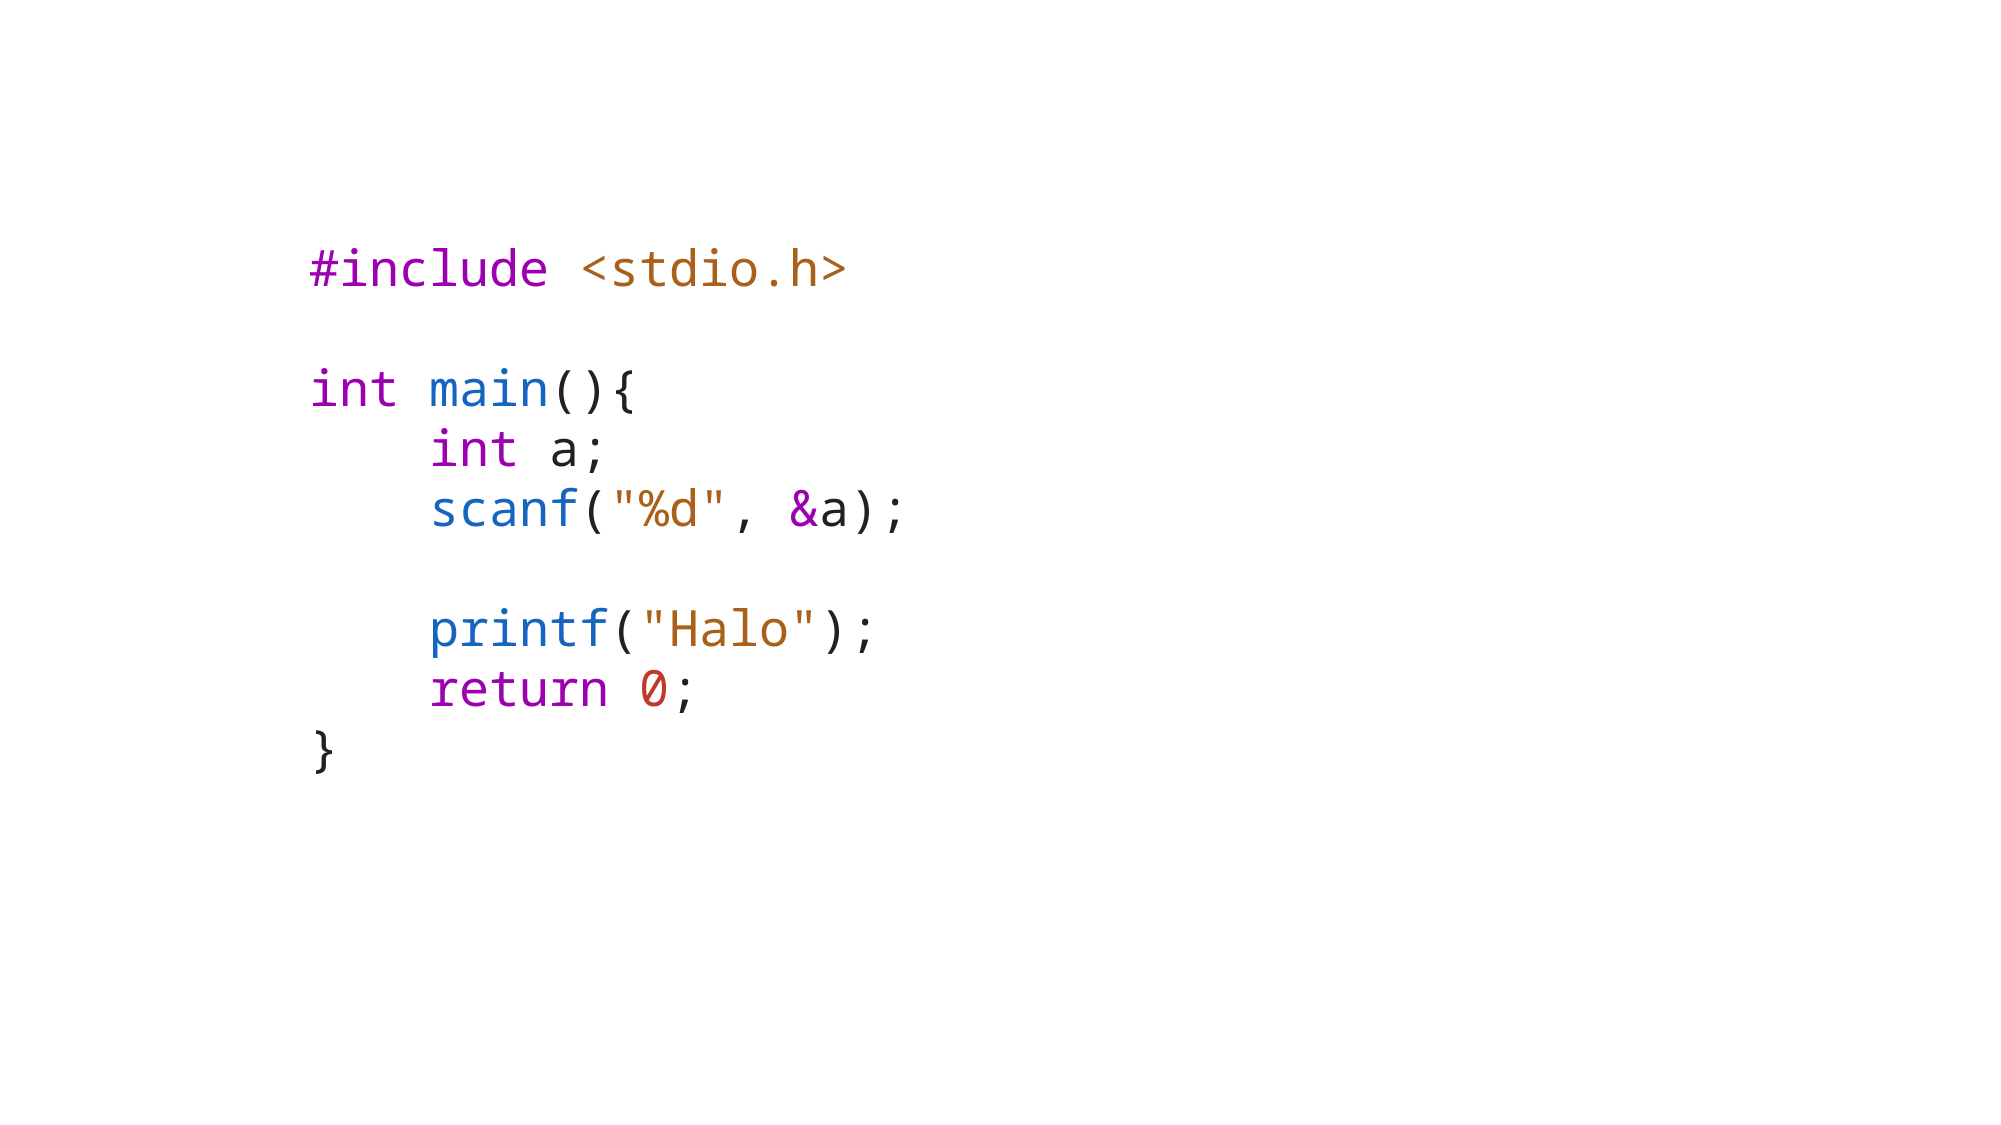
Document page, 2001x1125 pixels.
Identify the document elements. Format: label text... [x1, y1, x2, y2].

text_box #include <stdio.h> int main(){ int a; scanf("%d", &a); printf("Halo"); return 0; } [294, 229, 1295, 784]
